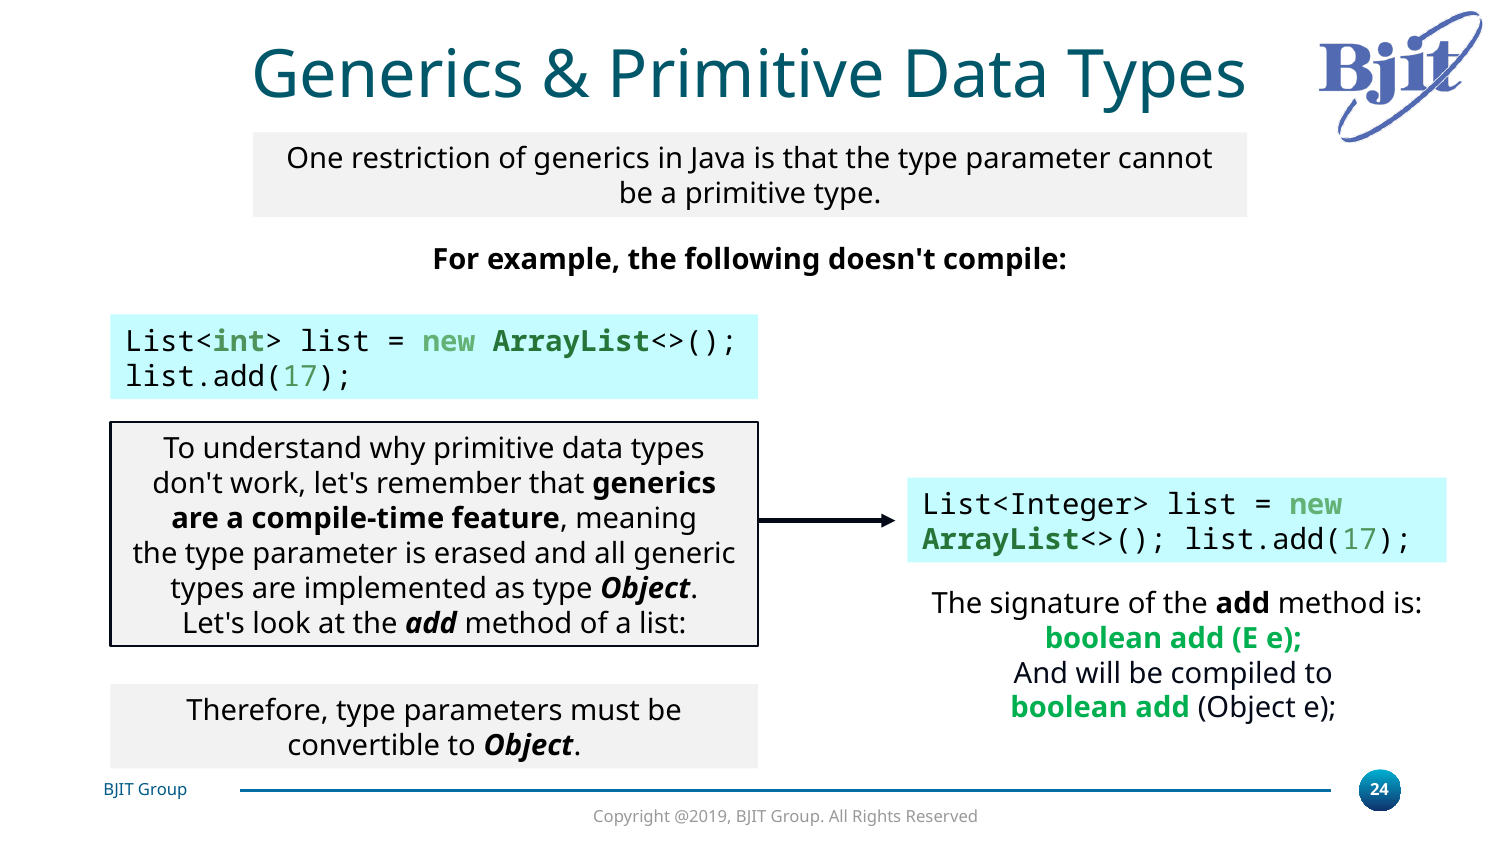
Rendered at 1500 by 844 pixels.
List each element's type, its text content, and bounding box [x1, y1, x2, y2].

text_box One restriction of generics in Java is that the type parameter cannot be a primitive type. [252, 132, 1248, 218]
text_box Generics & Primitive Data Types [236, 23, 1264, 119]
picture [124, 783, 133, 795]
text_box Therefore, type parameters must be convertible to Object. [110, 683, 758, 769]
text_box For example, the following doesn't compile: [374, 232, 1125, 283]
text_box The signature of the add method is: boolean add (E e); And will be compiled to boolean add (Object e); [913, 576, 1441, 732]
text_box List<int> list = new ArrayList<>(); list.add(17); [110, 314, 758, 400]
picture [1319, 10, 1483, 143]
text_box List<Integer> list = new ArrayList<>(); list.add(17); [907, 477, 1447, 563]
text_box To understand why primitive data types don't work, let's remember that generics are a compile-time feature, meaning the type parameter is erased and all generic types are implemented as type Object. Let's look at the add method of a list: [110, 421, 758, 647]
